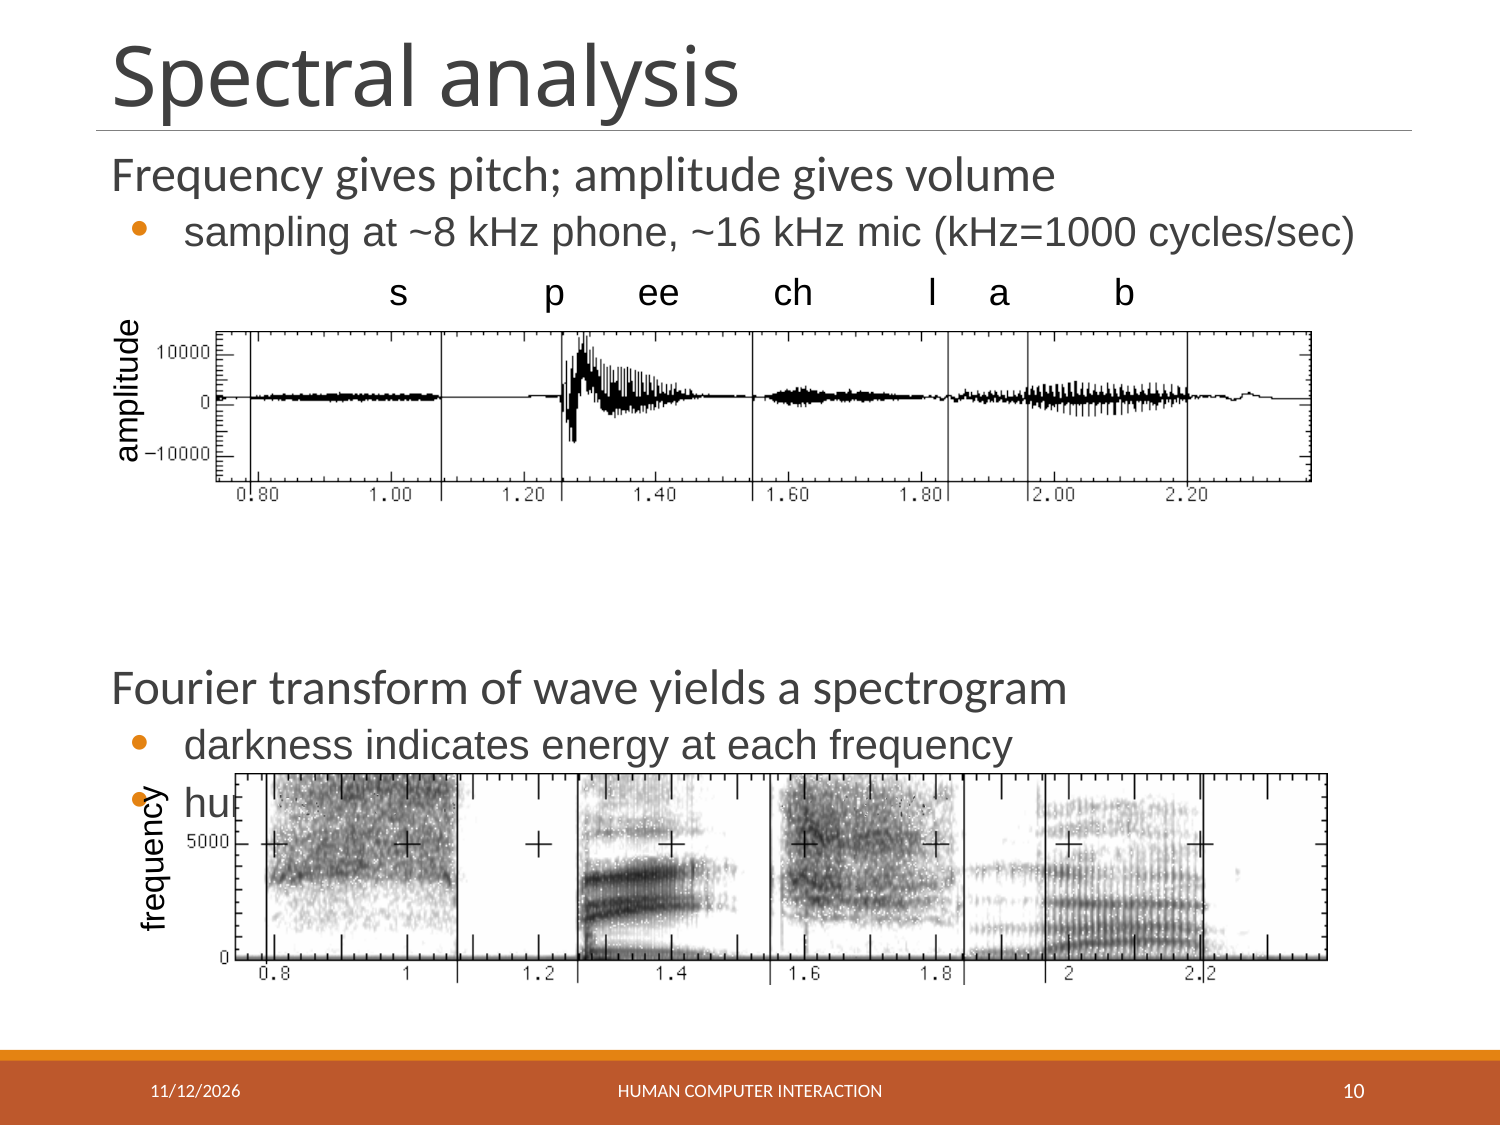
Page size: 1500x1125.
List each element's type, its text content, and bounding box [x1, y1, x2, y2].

text_box s p ee ch l a b [343, 260, 1153, 321]
picture [154, 772, 1328, 985]
footer Human Computer Interaction [453, 1059, 1047, 1120]
text_box amplitude [96, 303, 153, 478]
text_box frequency [119, 770, 158, 948]
list Frequency gives pitch; amplitude gives volume sampling at ~8 kHz phone, ~16 kHz mic (kHz=1000 cycles/sec) Fourier transform of wave yields a spectrogram darkness indicates energy at each frequency hundreds to thousands of frequency samples [96, 140, 1413, 1034]
title Spectral analysis [96, 19, 1413, 131]
picture [139, 330, 1312, 504]
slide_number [135, 1059, 440, 1120]
slide_number 10 [1218, 1059, 1380, 1120]
